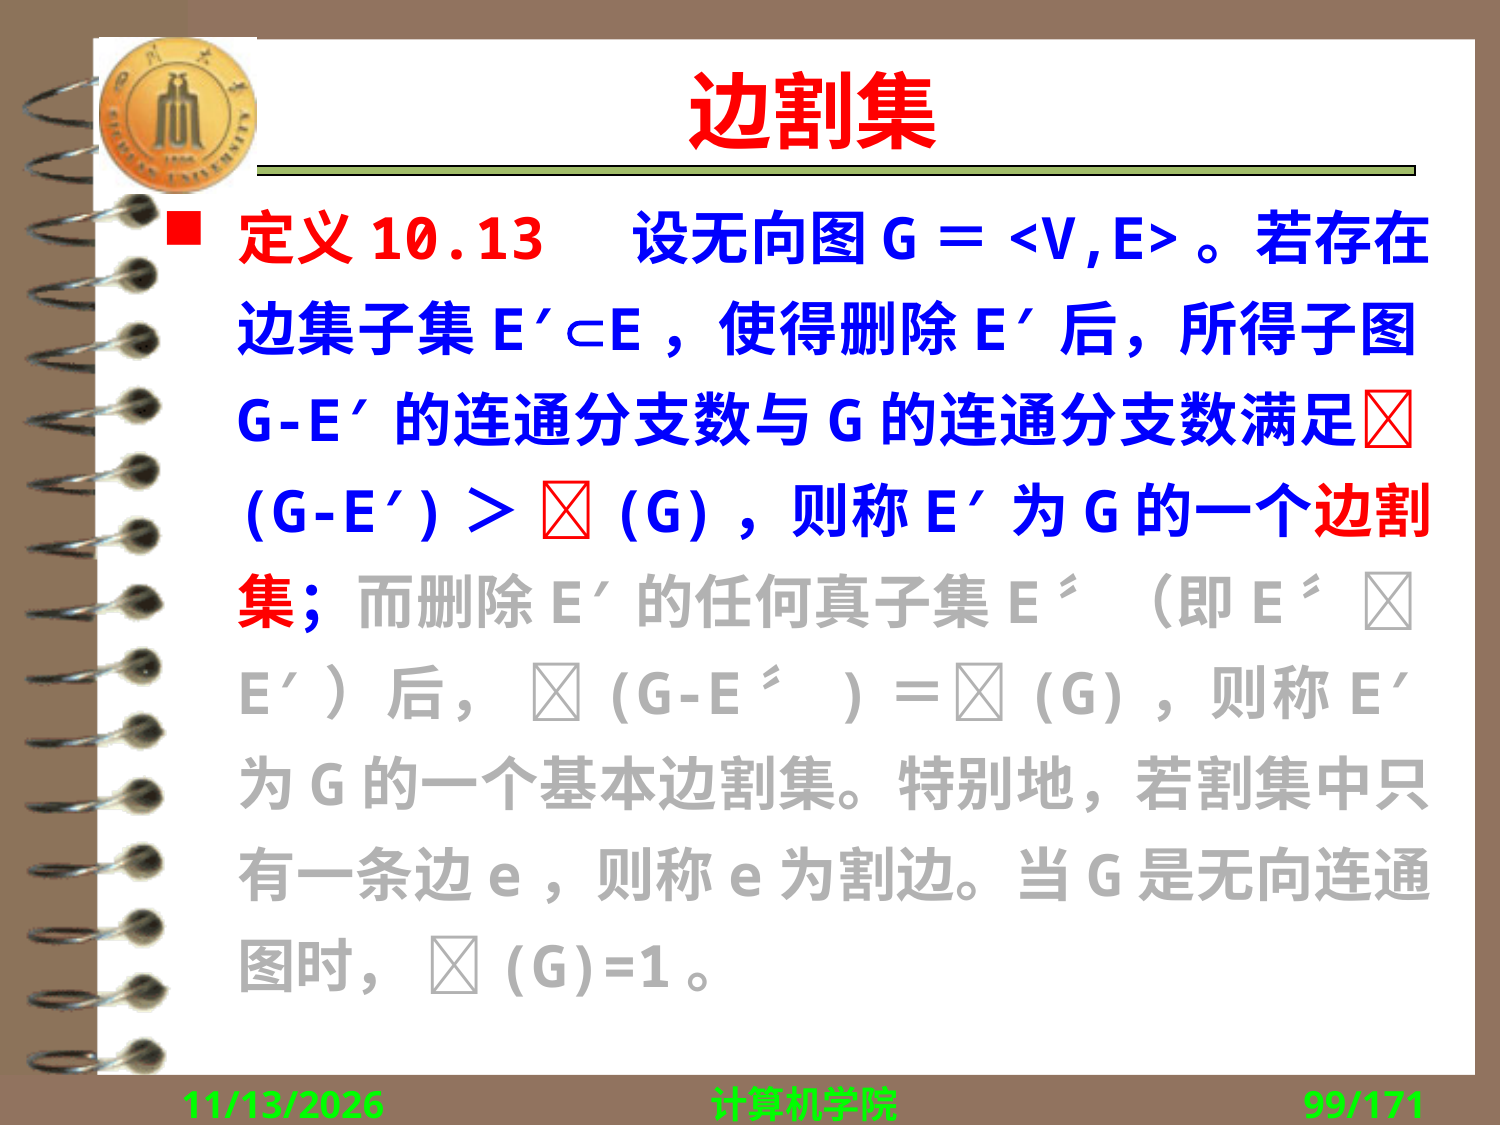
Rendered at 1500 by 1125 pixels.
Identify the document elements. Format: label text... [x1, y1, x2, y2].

text_box 定义10.13 设无向图G＝<V,E>。若存在边集子集E′E，使得删除E′后，所得子图G-E′的连通分支数与G的连通分支数满足(G-E′)＞ (G)，则称E′为G的一个边割集；而删除E′的任何真子集E〞（即E〞E′）后， (G-E〞)＝(G)，则称E′为G的一个基本边割集。特别地，若割集中只有一条边e，则称e为割边。当G是无向连通图时， (G)=1。 [147, 172, 1447, 1007]
footer 计算机学院 [479, 1073, 1128, 1100]
title 边割集 [212, 50, 1415, 168]
picture [0, 0, 257, 1075]
slide_number 99/171 [1128, 1073, 1442, 1100]
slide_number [166, 1073, 479, 1100]
